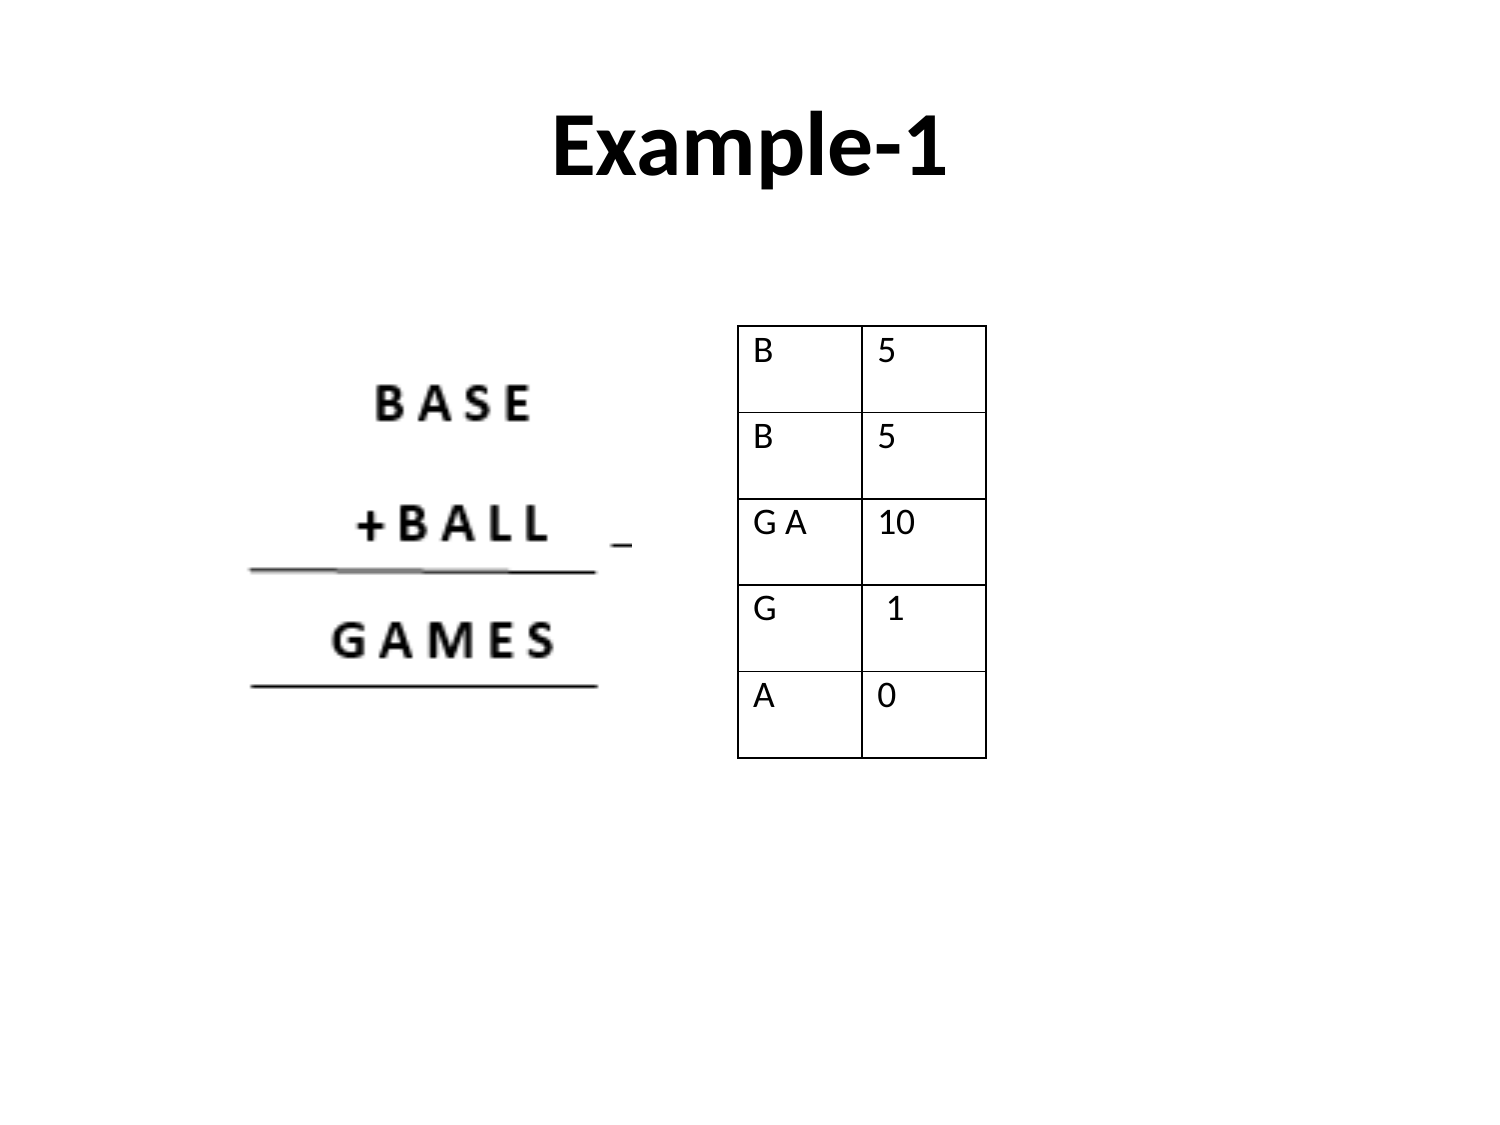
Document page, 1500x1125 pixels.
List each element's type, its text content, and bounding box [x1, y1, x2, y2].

table_cell 0 [863, 672, 985, 757]
table_cell G A [739, 500, 861, 584]
table_cell 1 [863, 586, 985, 671]
table_cell 10 [863, 500, 985, 584]
table_cell B [739, 413, 861, 498]
table_cell G [739, 586, 861, 671]
picture [147, 265, 633, 945]
table_header B [739, 327, 861, 412]
table_cell A [739, 672, 861, 757]
table_cell 5 [863, 413, 985, 498]
table_header 5 [863, 327, 985, 412]
title Example-1 [75, 45, 1425, 233]
